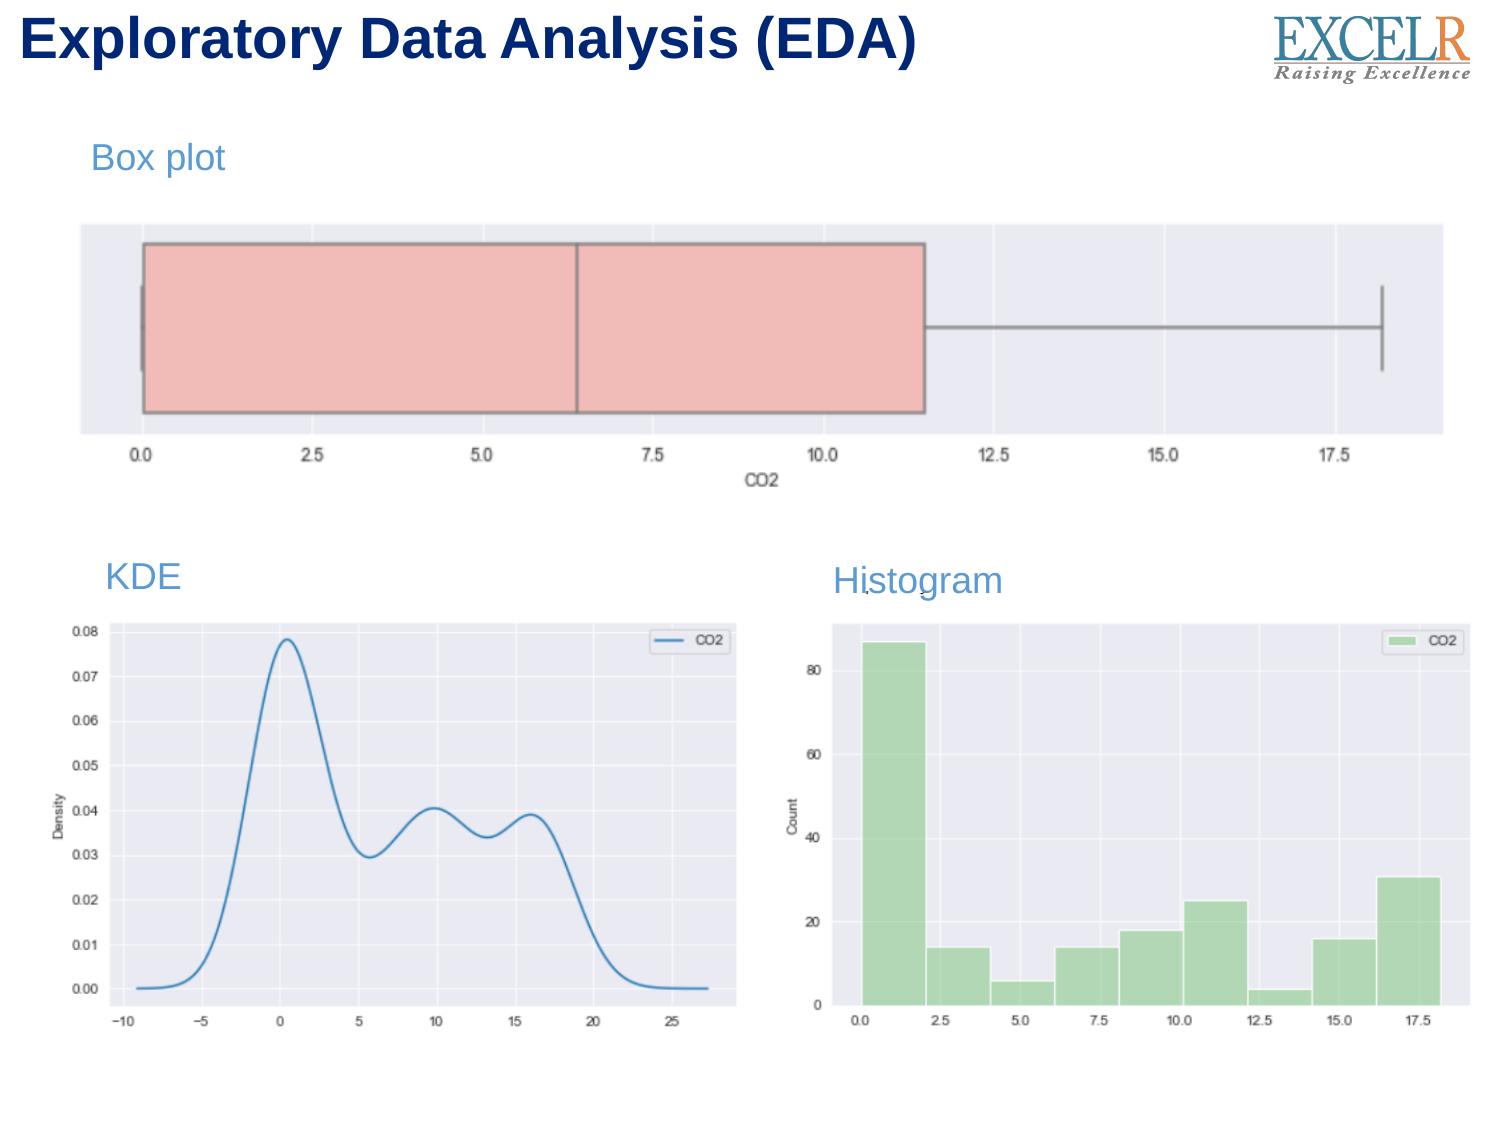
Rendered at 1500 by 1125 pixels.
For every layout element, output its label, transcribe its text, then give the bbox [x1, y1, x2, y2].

picture [57, 195, 1470, 497]
picture [19, 590, 1500, 1042]
text_box Box plot [75, 125, 450, 186]
text_box KDE [90, 544, 412, 605]
text_box Exploratory Data Analysis (EDA) [19, 0, 1415, 141]
picture [1274, 16, 1470, 85]
text_box Histogram [818, 548, 1062, 589]
